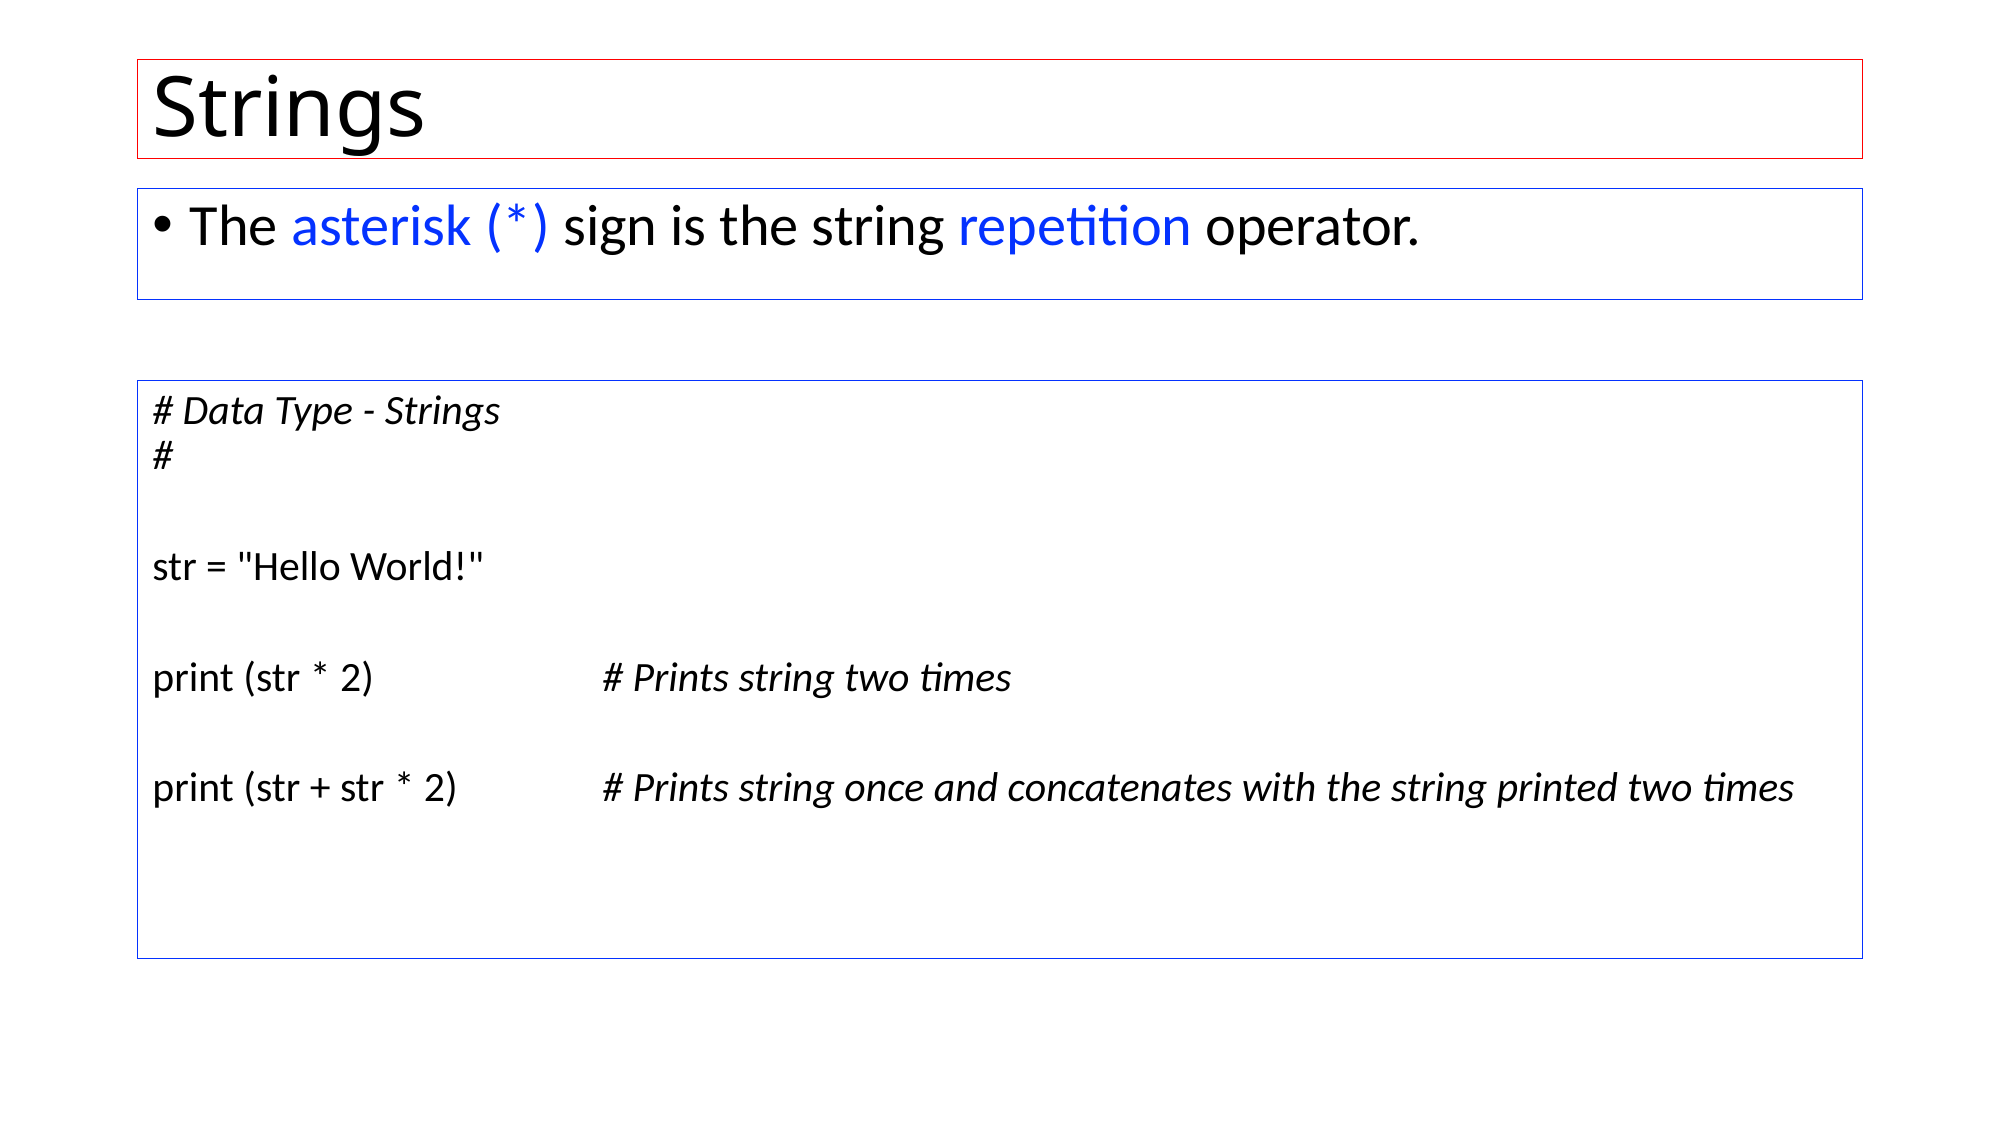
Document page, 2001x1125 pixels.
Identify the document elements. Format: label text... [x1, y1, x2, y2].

list # Data Type - Strings # str = "Hello World!" print (str * 2) # Prints string two times print (str + str * 2) # Prints string once and concatenates with the string printed two times [137, 380, 1863, 959]
title Strings [137, 59, 1863, 159]
list The asterisk (*) sign is the string repetition operator. [137, 188, 1863, 300]
